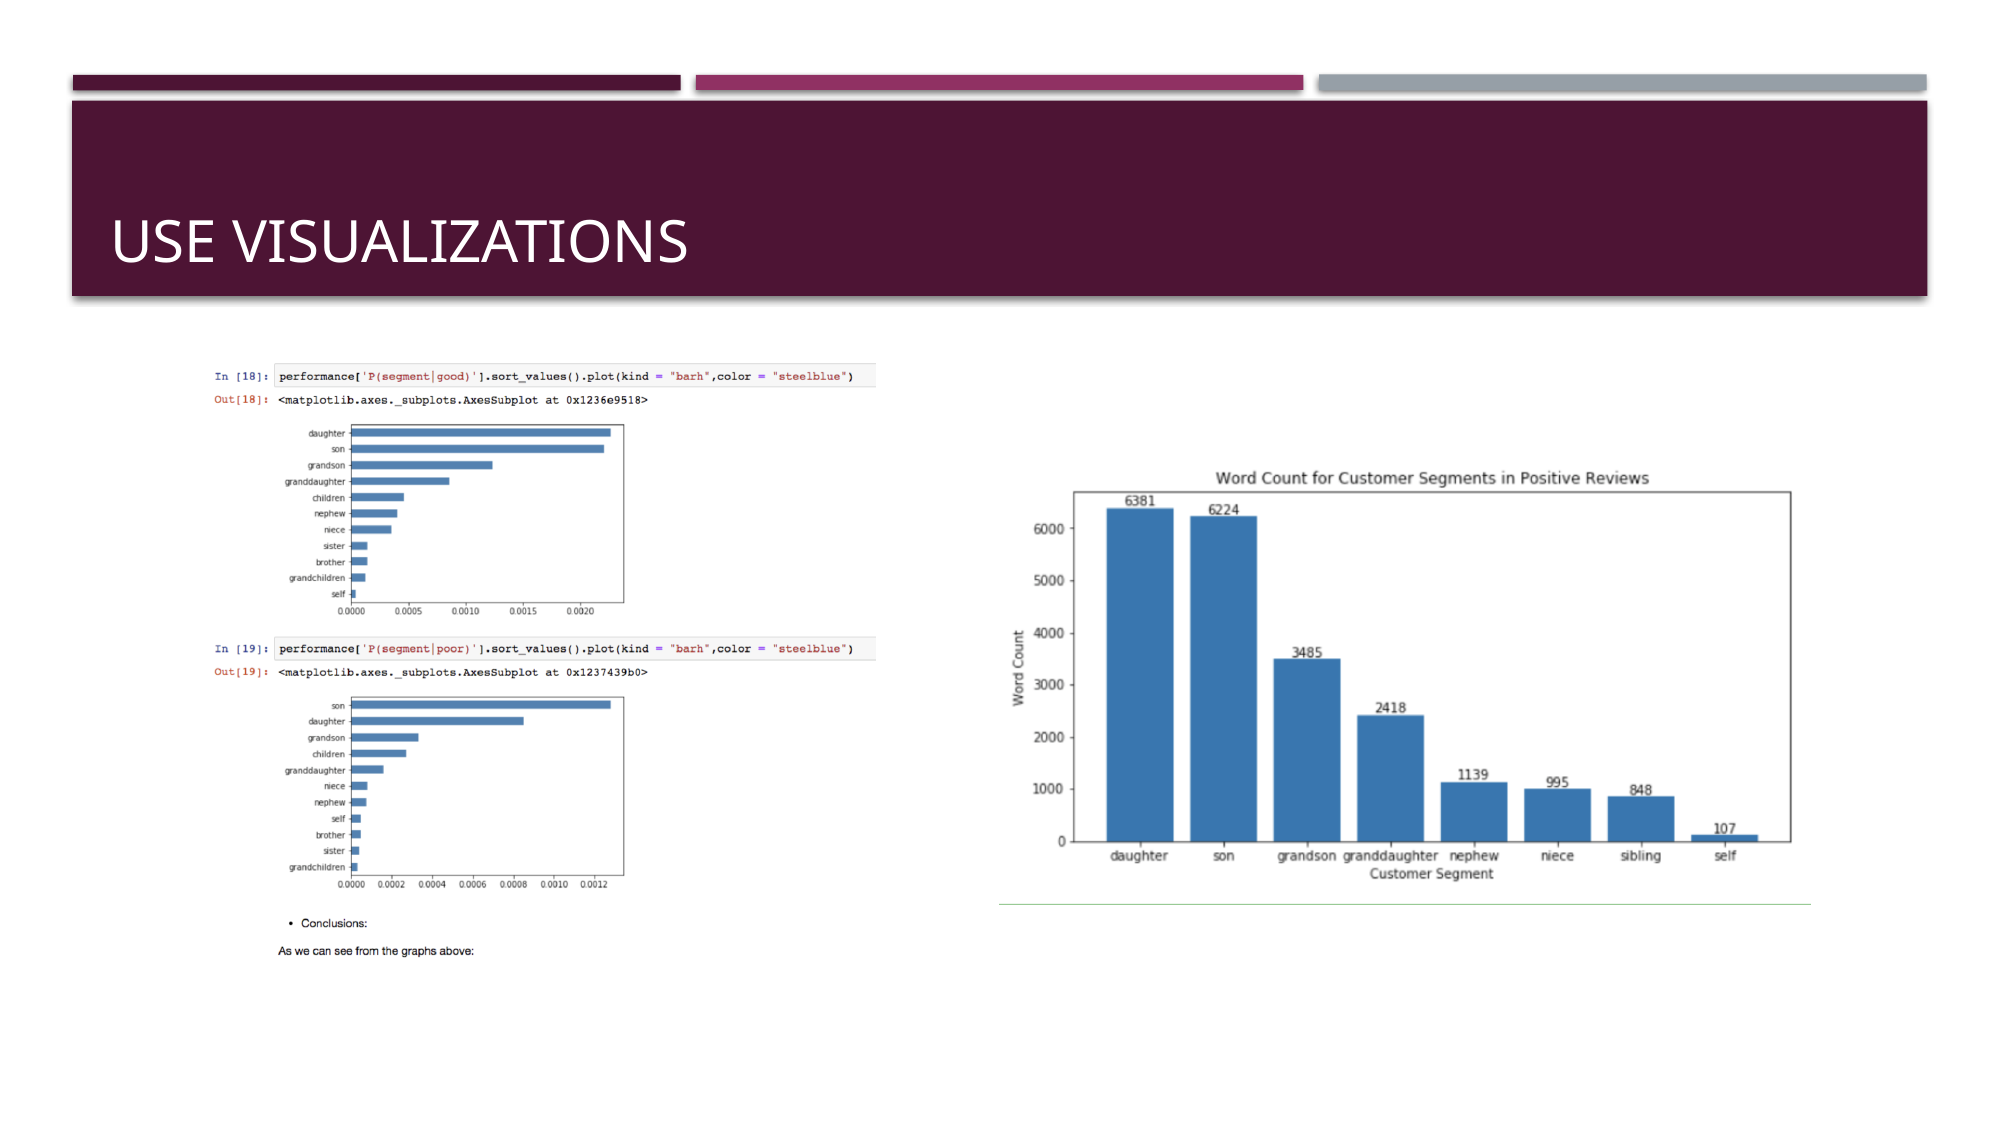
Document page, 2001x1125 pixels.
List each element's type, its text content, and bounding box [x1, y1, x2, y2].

title Use visualizations [95, 115, 1905, 282]
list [201, 357, 876, 962]
picture [999, 457, 1811, 905]
